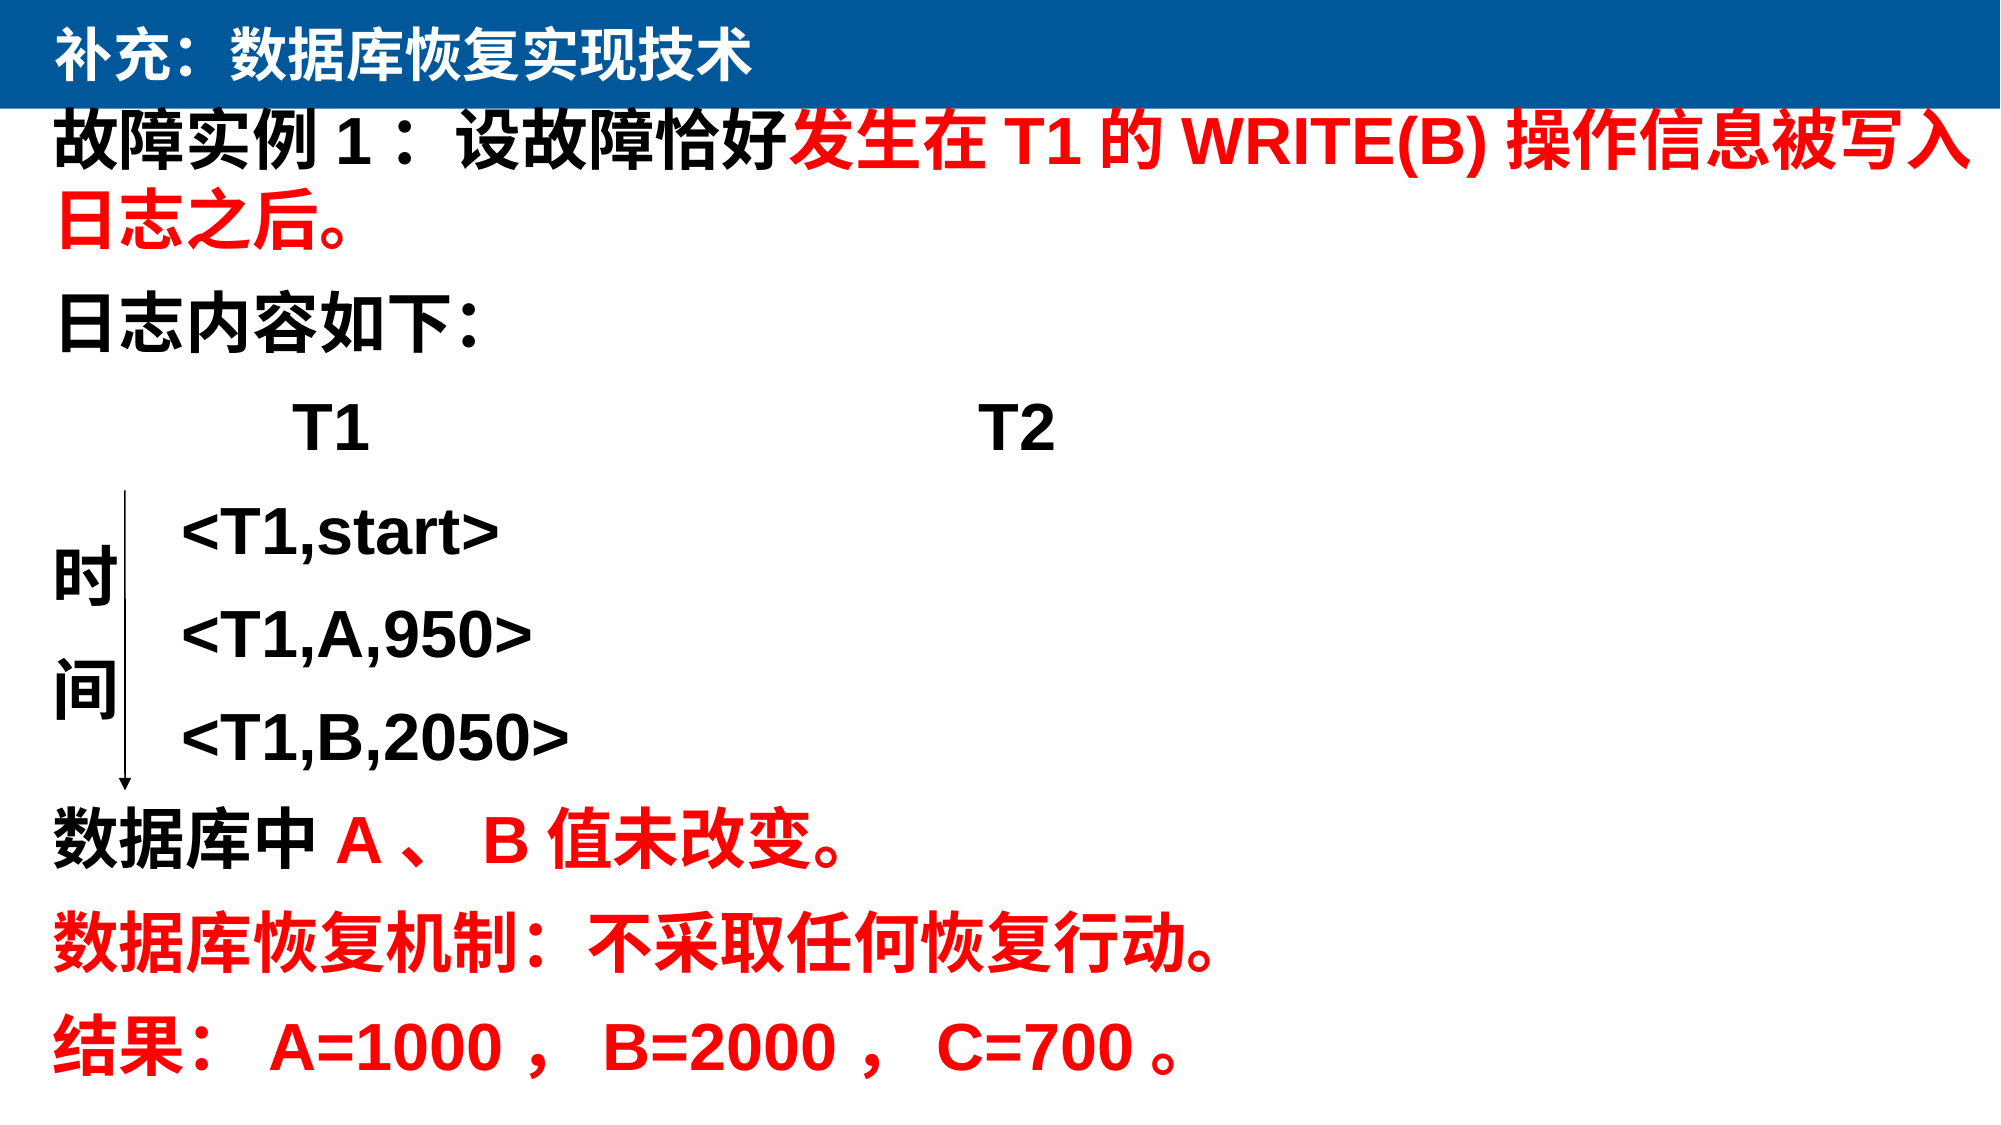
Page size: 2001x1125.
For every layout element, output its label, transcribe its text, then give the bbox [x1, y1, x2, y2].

text_box 补充：数据库恢复实现技术 [40, 10, 870, 90]
text_box 故障实例1：设故障恰好发生在T1的WRITE(B)操作信息被写入日志之后。 日志内容如下： T1 T2 <T1,start> <T1,A,950> <T1,B,2050> 数据库中A、B值未改变。 数据库恢复机制：不采取任何恢复行动。 结果：A=1000，B=2000，C=700。 [37, 90, 2000, 1092]
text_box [37, 490, 125, 791]
text_box [0, 0, 2000, 109]
